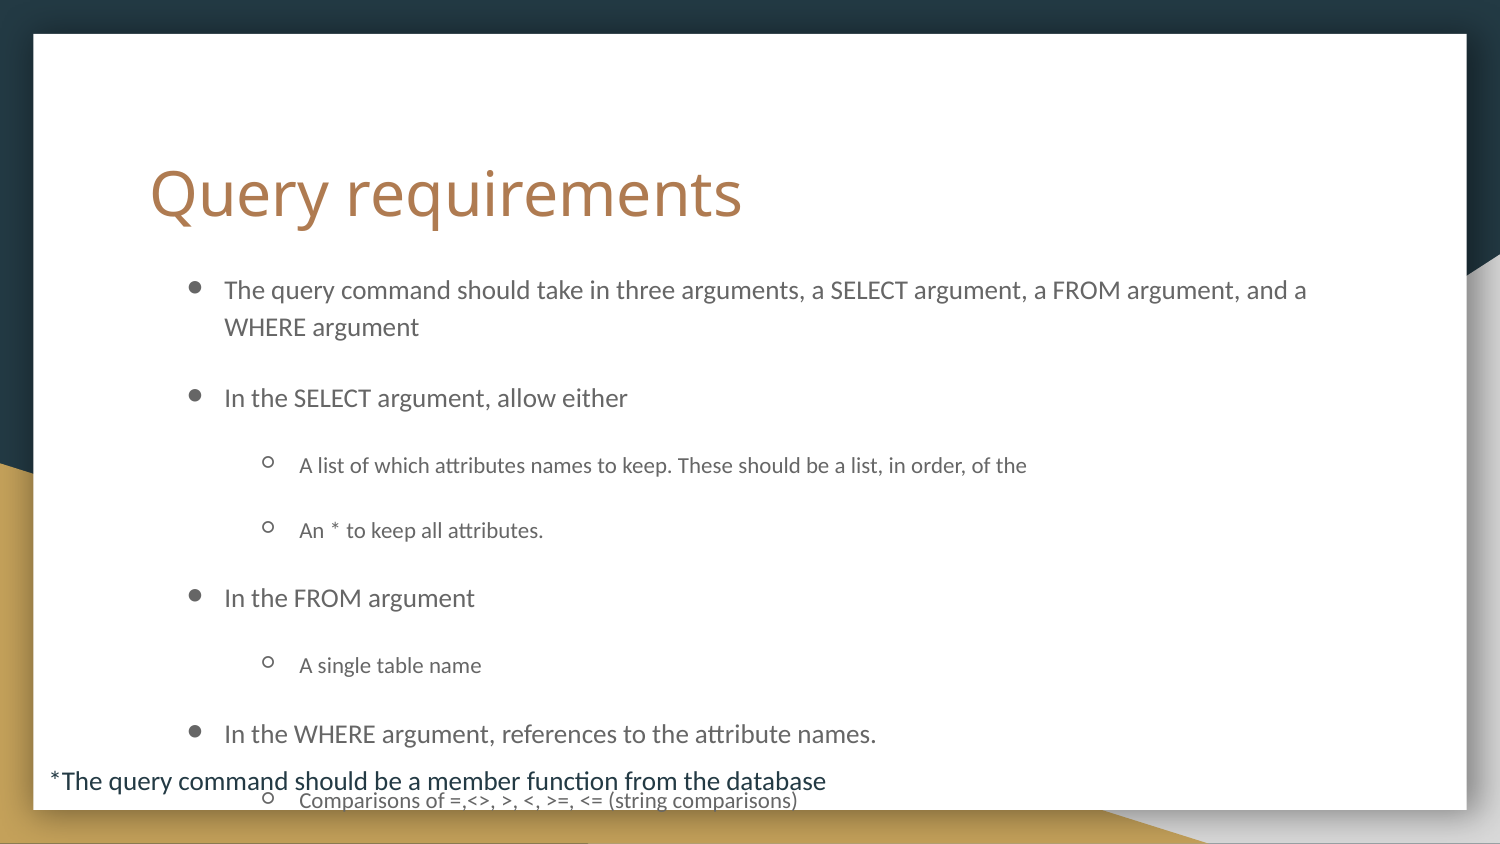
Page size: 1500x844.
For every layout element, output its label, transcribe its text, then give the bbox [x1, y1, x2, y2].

list The query command should take in three arguments, a SELECT argument, a FROM argument, and a WHERE argument In the SELECT argument, allow either A list of which attributes names to keep. These should be a list, in order, of the An * to keep all attributes. In the FROM argument A single table name In the WHERE argument, references to the attribute names. Comparisons of =,<>, >, <, >=, <= (string comparisons) Parentheses. Parentheses can be nested. [134, 252, 1366, 729]
title Query requirements [134, 138, 1366, 252]
text_box *The query command should be a member function from the database [33, 745, 919, 809]
